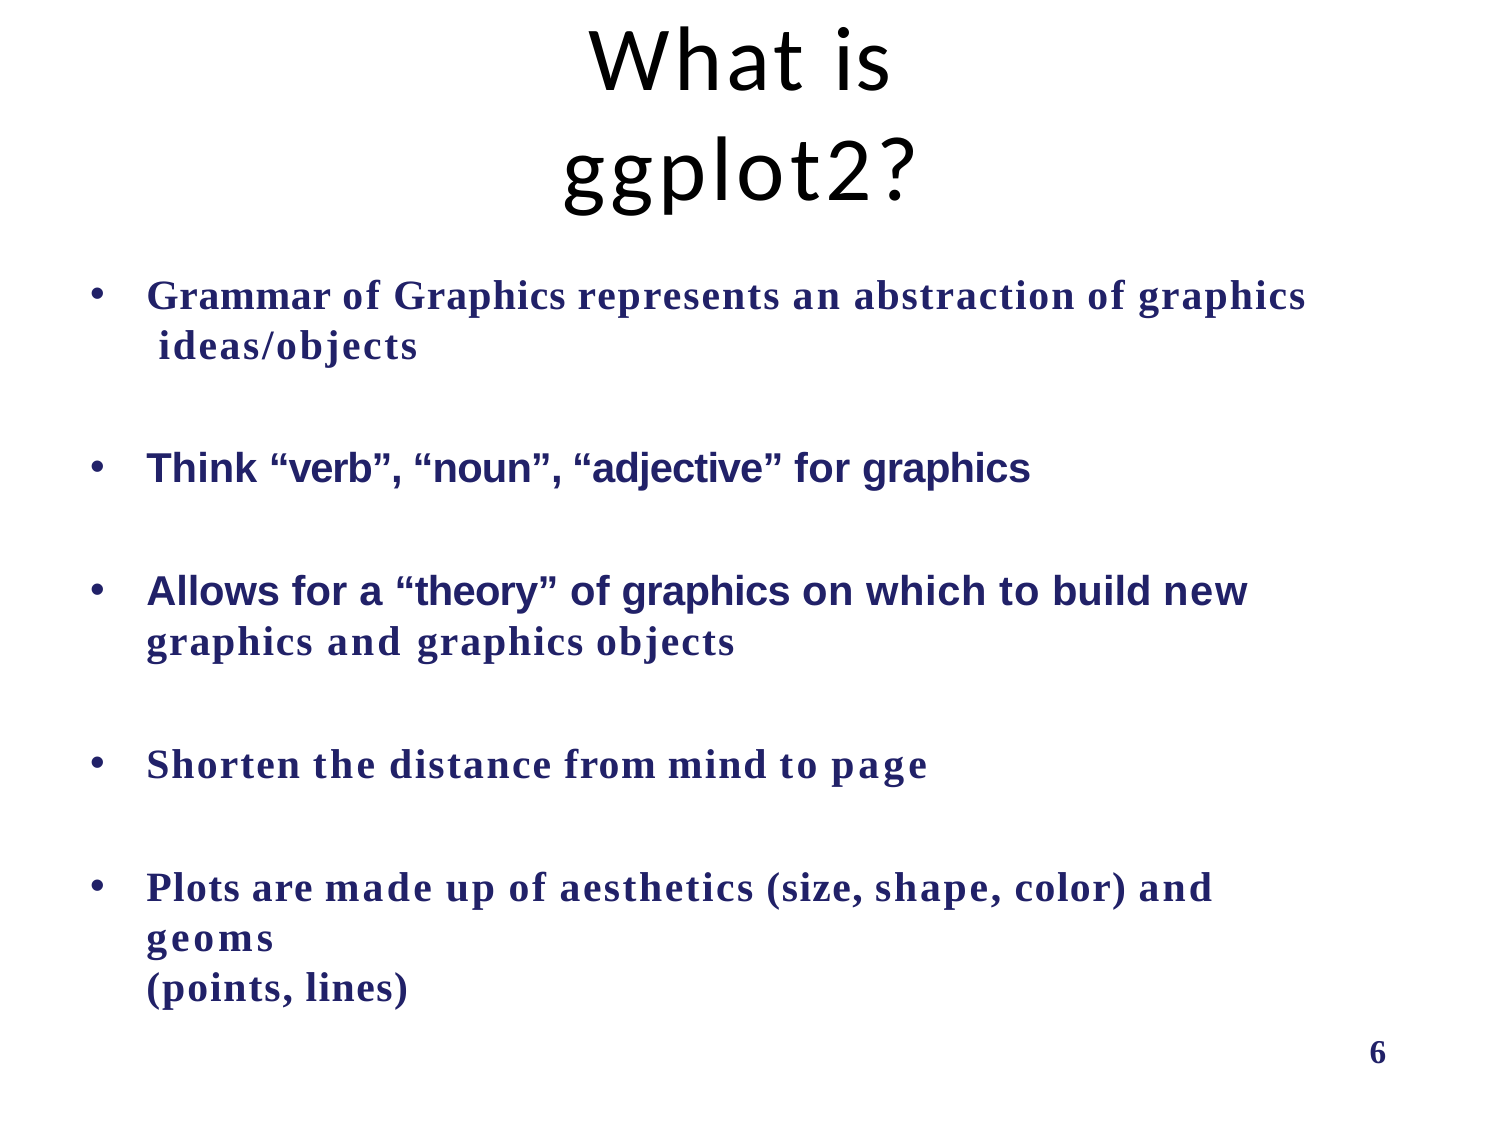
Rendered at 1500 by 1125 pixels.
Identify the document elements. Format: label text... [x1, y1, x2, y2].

text_box Grammar of Graphics represents an abstraction of graphics ideas/objects Think “verb”, “noun”, “adjective” for graphics Allows for a “theory” of graphics on which to build new graphics and graphics objects Shorten the distance from mind to page Plots are made up of aesthetics (size, shape, color) and geoms (points, lines) [87, 265, 1357, 1011]
text_box [1365, 1031, 1415, 1071]
title What is ggplot2? [468, 0, 1012, 220]
